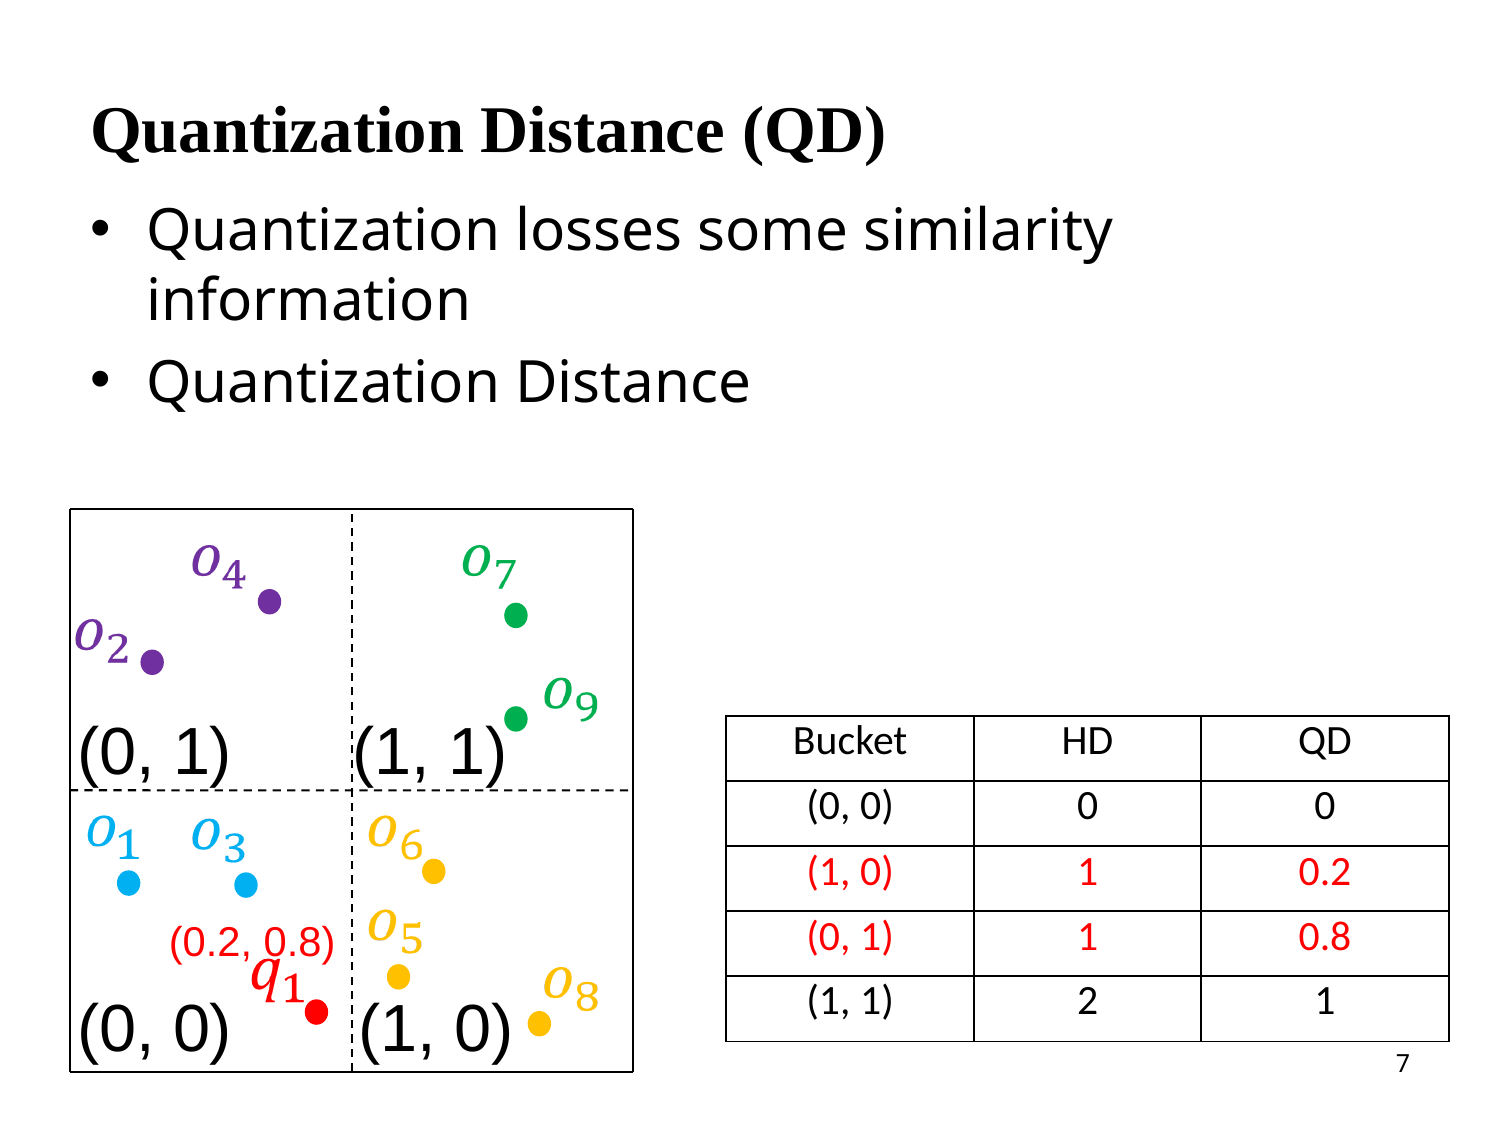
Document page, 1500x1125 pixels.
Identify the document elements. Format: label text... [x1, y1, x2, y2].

table_cell (1, 1) [727, 977, 973, 1041]
table_cell (1, 0) [727, 847, 973, 910]
table_cell 0 [1202, 782, 1448, 845]
table_cell 1 [1202, 977, 1448, 1041]
table_cell 2 [975, 977, 1200, 1041]
slide_number 7 [1074, 1042, 1425, 1094]
title Quantization Distance (QD) [75, 78, 1425, 174]
table_header QD [1202, 717, 1448, 780]
table_cell 1 [975, 912, 1200, 975]
table_cell 0.8 [1202, 912, 1448, 975]
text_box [58, 500, 634, 1072]
table_cell 1 [975, 847, 1200, 910]
table_cell (0, 0) [727, 782, 973, 845]
table_cell (0, 1) [727, 912, 973, 975]
table_header Bucket [727, 717, 973, 780]
table_header HD [975, 717, 1200, 780]
table_cell 0.2 [1202, 847, 1448, 910]
table_cell 0 [975, 782, 1200, 845]
